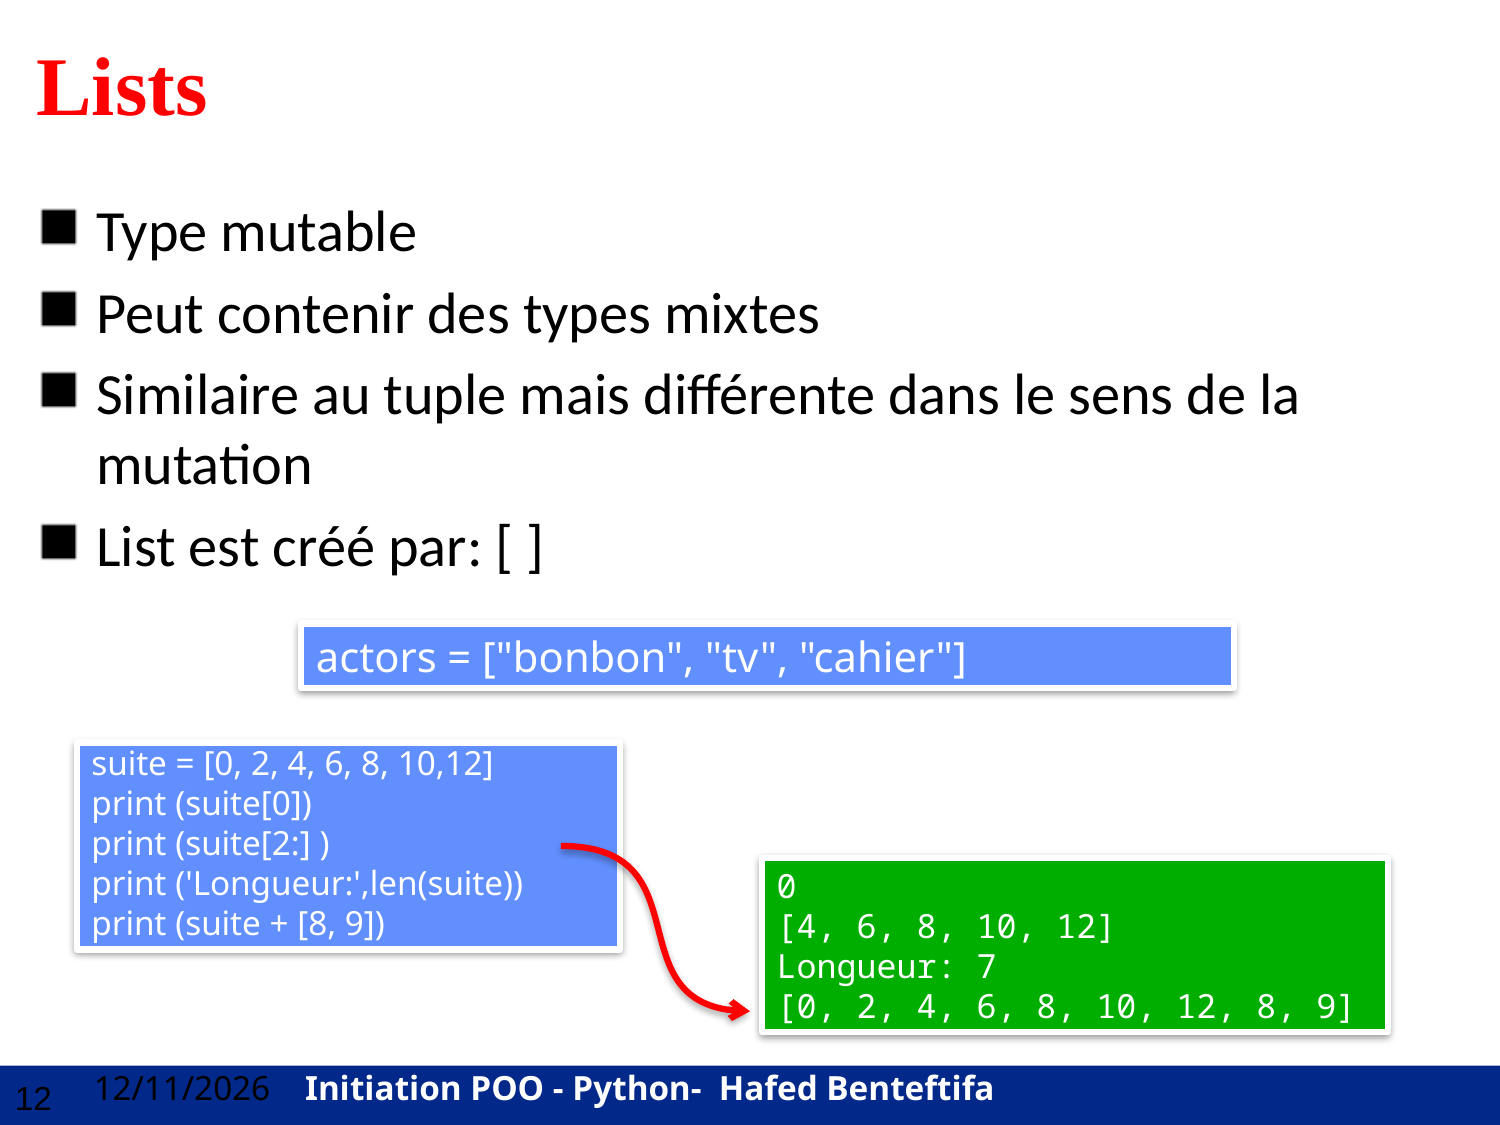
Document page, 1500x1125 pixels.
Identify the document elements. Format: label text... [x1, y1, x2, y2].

picture [39, 289, 81, 331]
text_box actors = ["bonbon", "tv", "cahier"] [298, 620, 1237, 691]
picture [39, 207, 81, 249]
picture [39, 370, 81, 412]
picture [39, 522, 81, 564]
list Type mutable Peut contenir des types mixtes Similaire au tuple mais différente dans le sens de la mutation List est créé par: [ ] [24, 185, 1475, 634]
text_box suite = [0, 2, 4, 6, 8, 10,12] print (suite[0]) print (suite[2:] ) print ('Longueur:',len(suite)) print (suite + [8, 9]) [74, 739, 623, 953]
title Lists [21, 24, 1474, 165]
text_box 0 [4, 6, 8, 10, 12] Longueur: 7 [0, 2, 4, 6, 8, 10, 12, 8, 9] [759, 855, 1391, 1035]
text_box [560, 845, 751, 1012]
